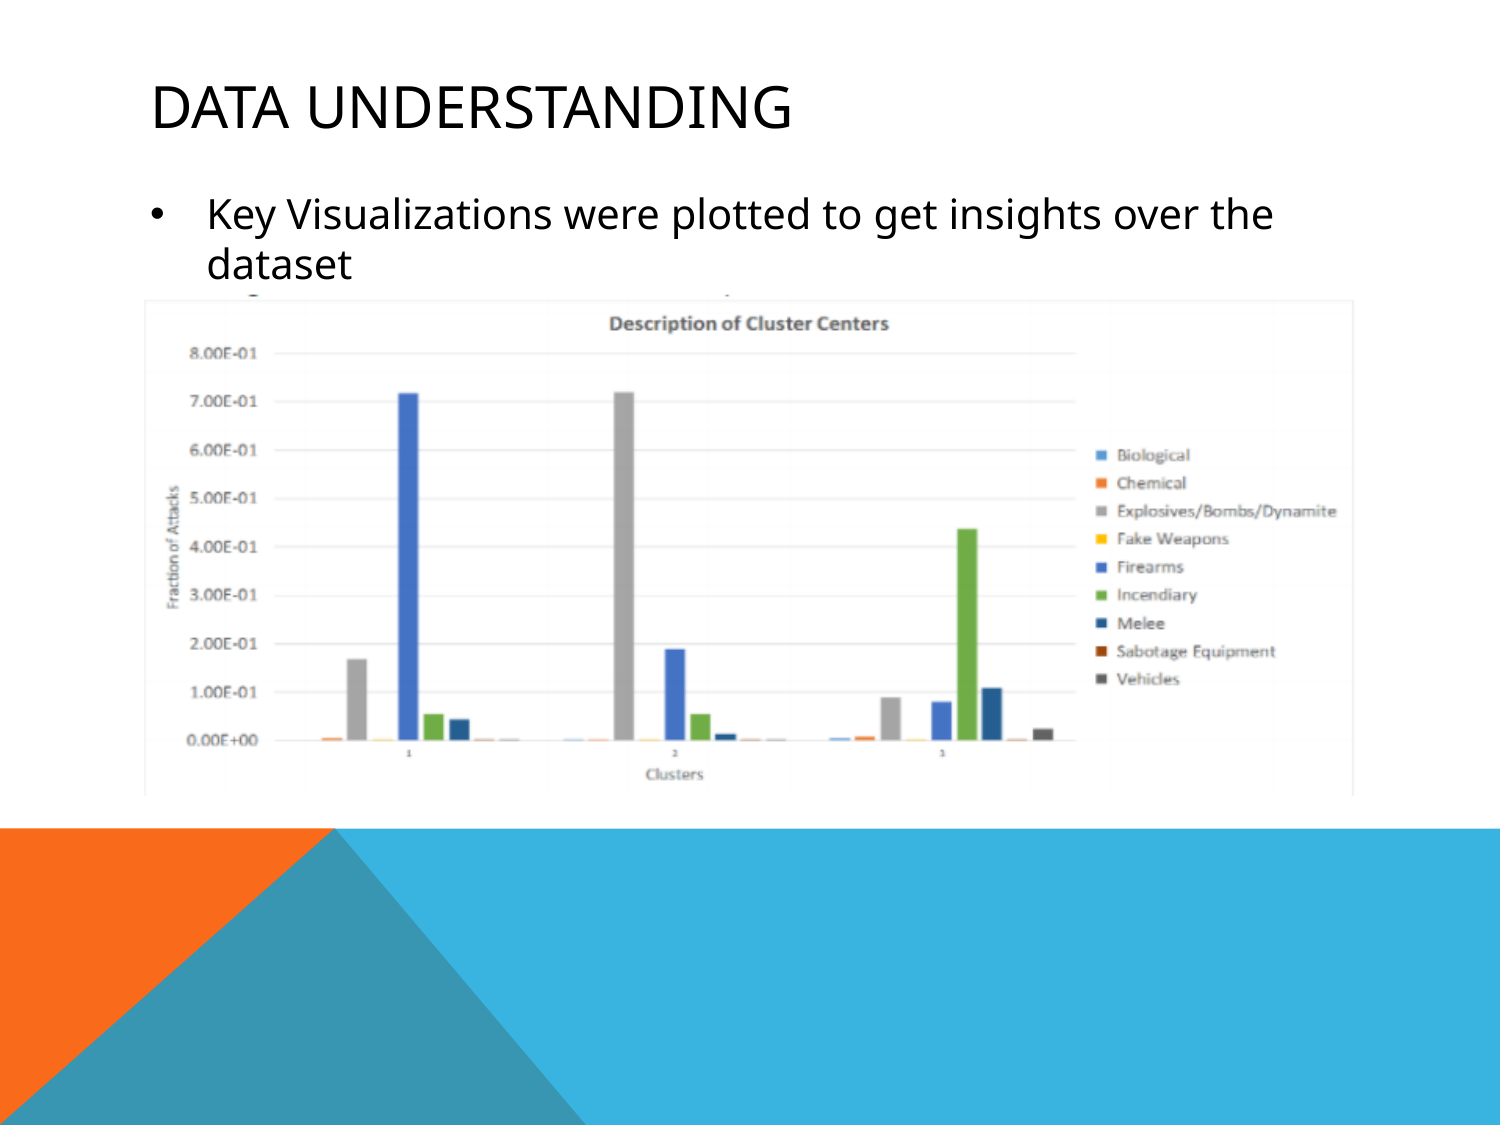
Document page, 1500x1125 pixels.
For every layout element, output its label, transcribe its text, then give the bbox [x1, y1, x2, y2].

title DATA UNDERSTANDING [135, 60, 1369, 150]
picture [143, 290, 1357, 796]
list Key Visualizations were plotted to get insights over the dataset [135, 180, 1369, 768]
